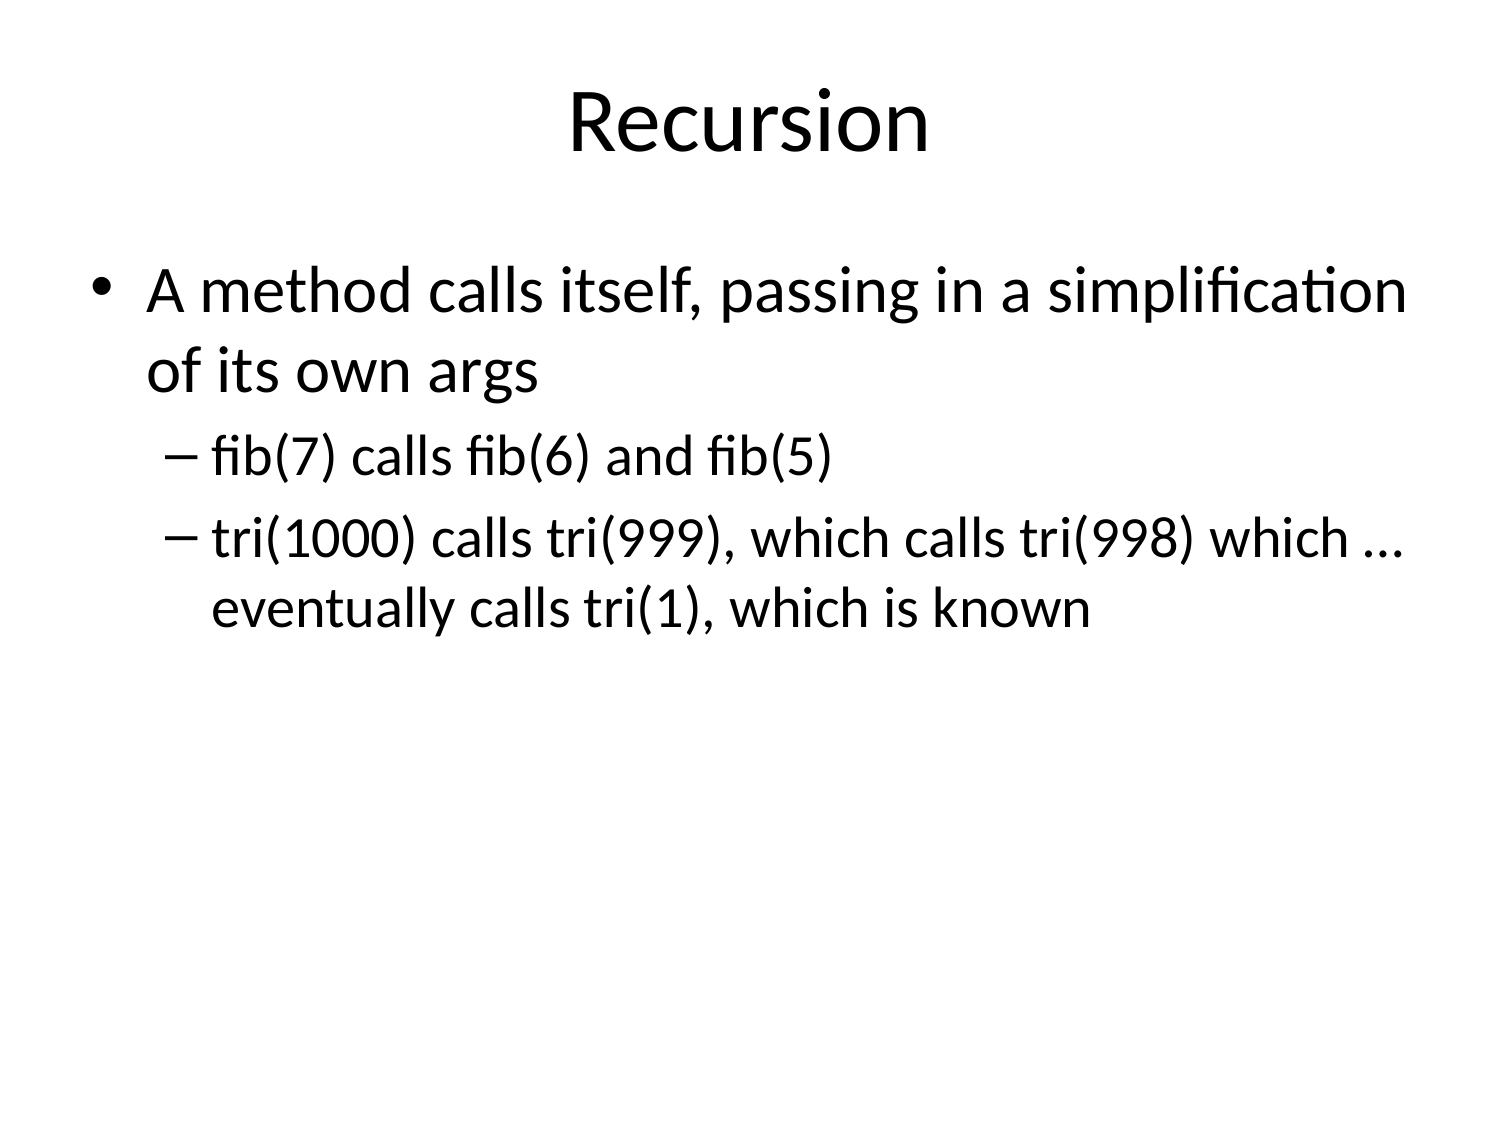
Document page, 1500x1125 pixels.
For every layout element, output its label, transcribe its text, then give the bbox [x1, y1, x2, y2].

list A method calls itself, passing in a simplification of its own args fib(7) calls fib(6) and fib(5) tri(1000) calls tri(999), which calls tri(998) which … eventually calls tri(1), which is known [75, 237, 1425, 922]
title Recursion [75, 20, 1425, 208]
